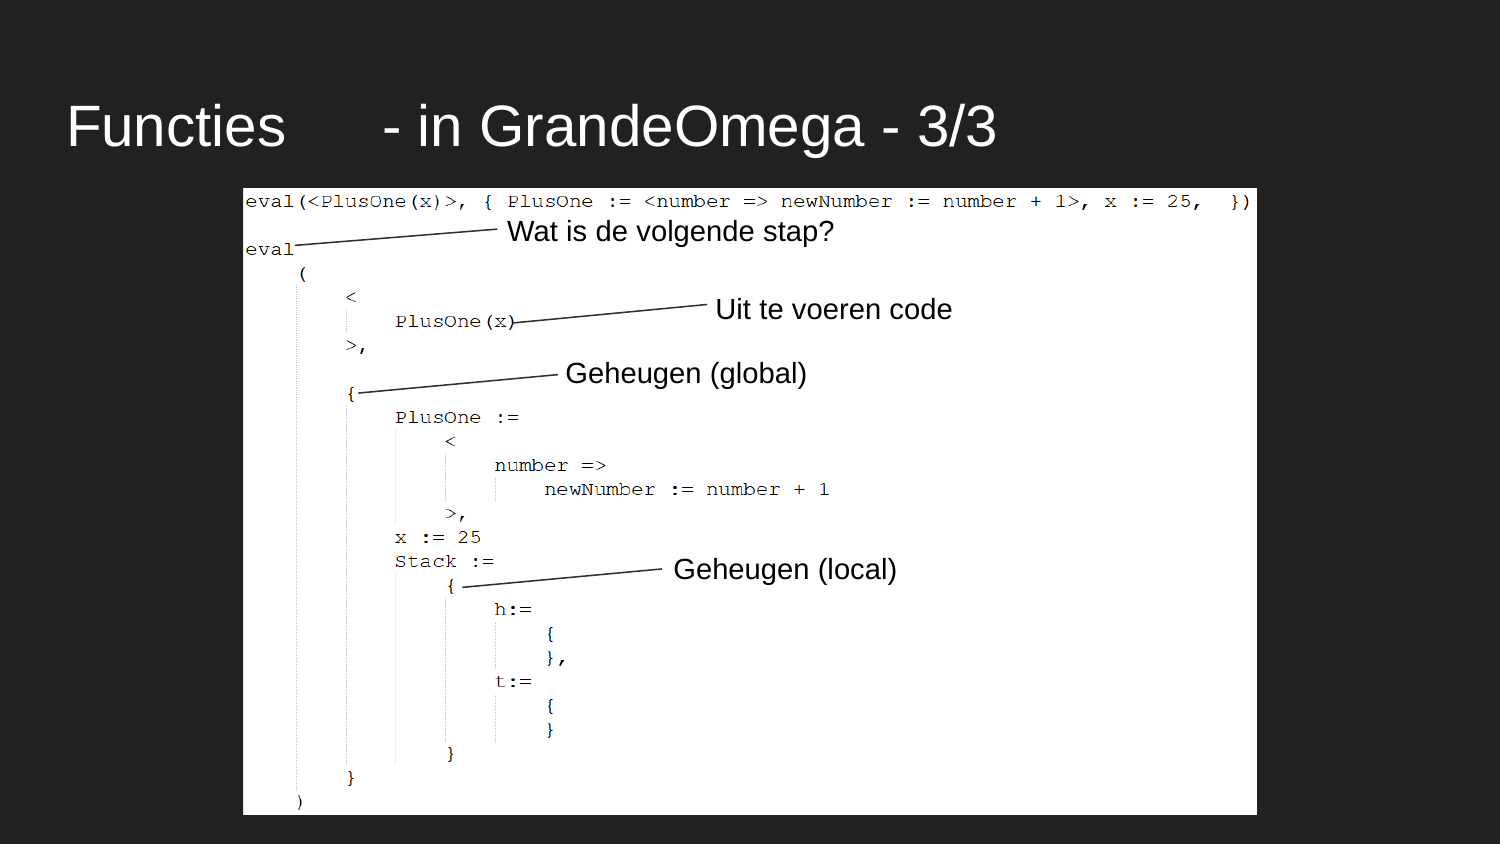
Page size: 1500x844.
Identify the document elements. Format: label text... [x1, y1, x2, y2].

picture [242, 187, 1258, 816]
title Functies - in GrandeOmega - 3/3 [51, 72, 1449, 167]
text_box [358, 374, 558, 394]
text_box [462, 568, 663, 588]
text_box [294, 228, 498, 246]
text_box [512, 304, 708, 324]
